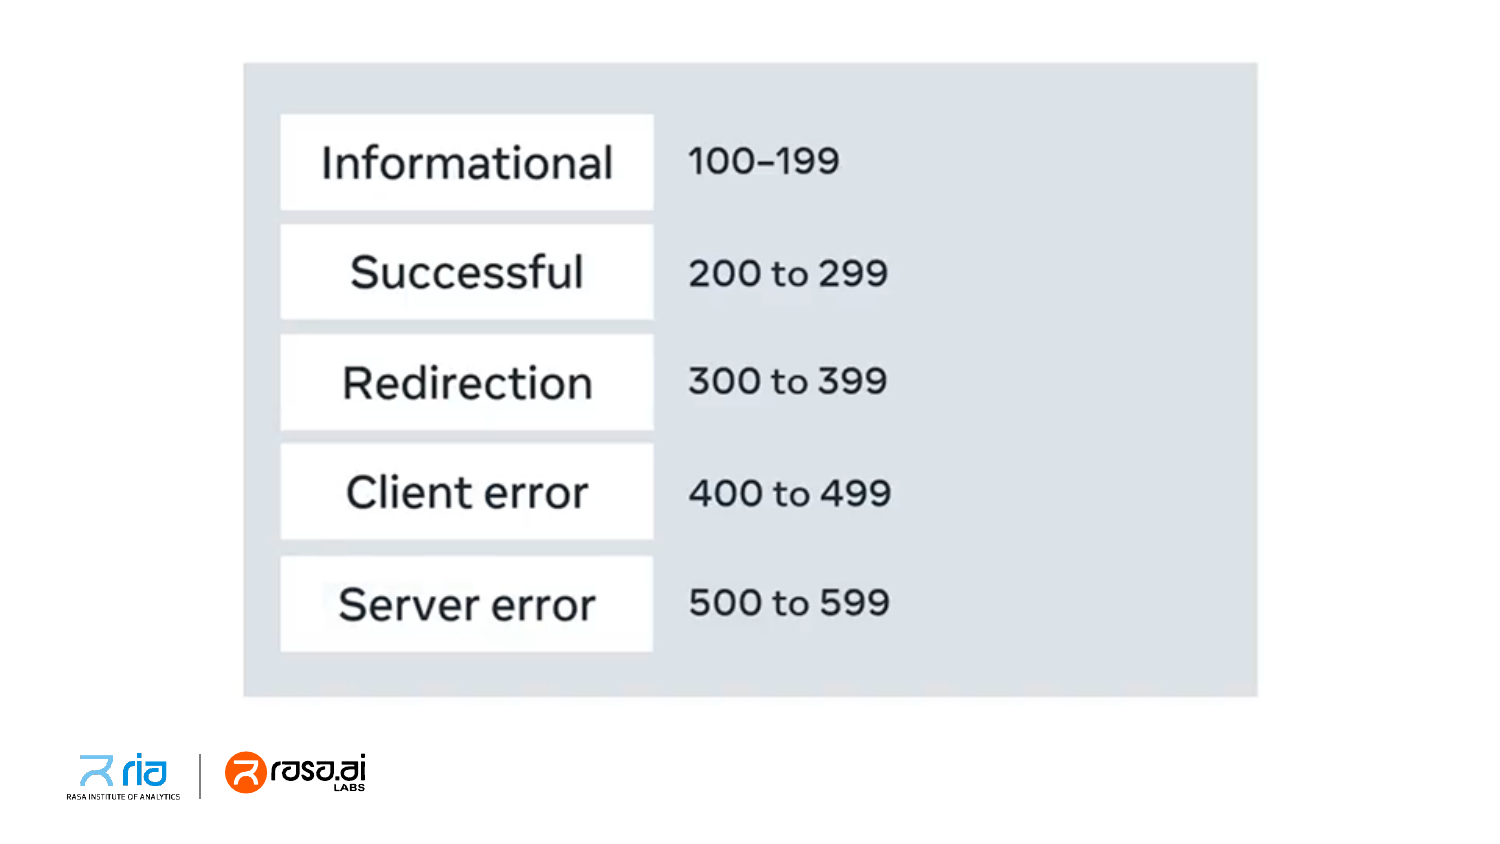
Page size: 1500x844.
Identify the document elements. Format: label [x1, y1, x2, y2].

picture [230, 50, 1270, 707]
picture [58, 744, 188, 808]
